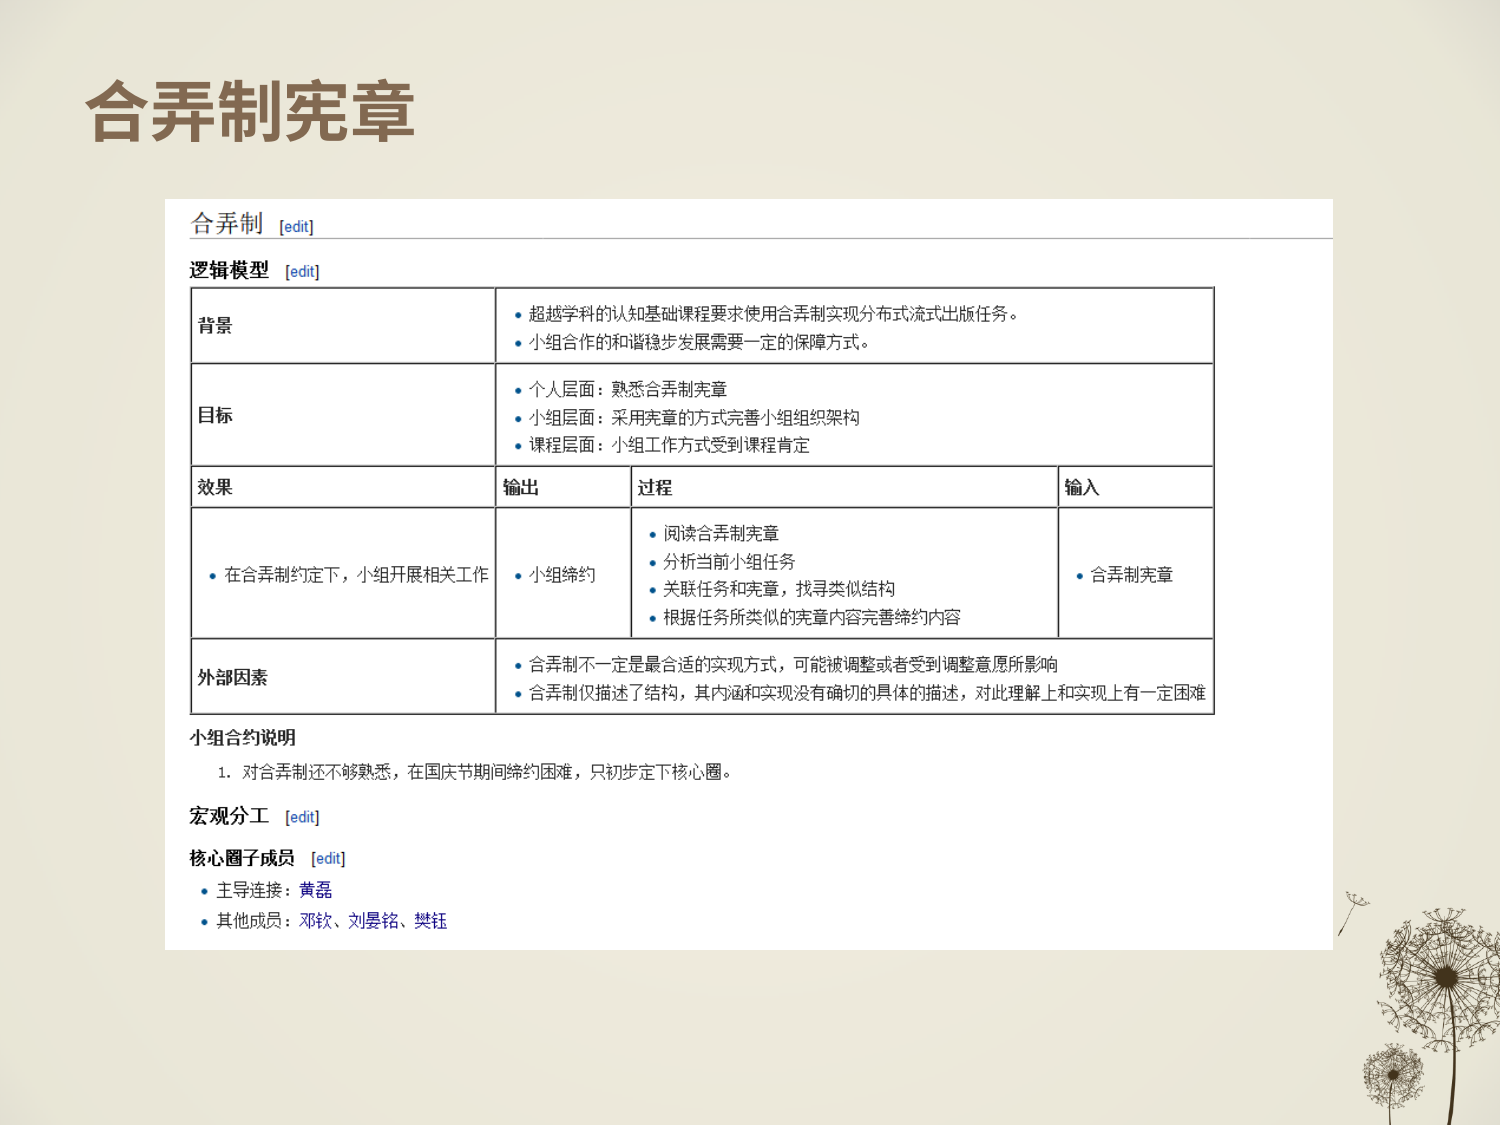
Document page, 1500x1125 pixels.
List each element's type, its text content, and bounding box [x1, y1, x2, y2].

picture [0, 0, 1500, 1125]
title 合弄制宪章 [68, 51, 1429, 159]
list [165, 199, 1333, 950]
